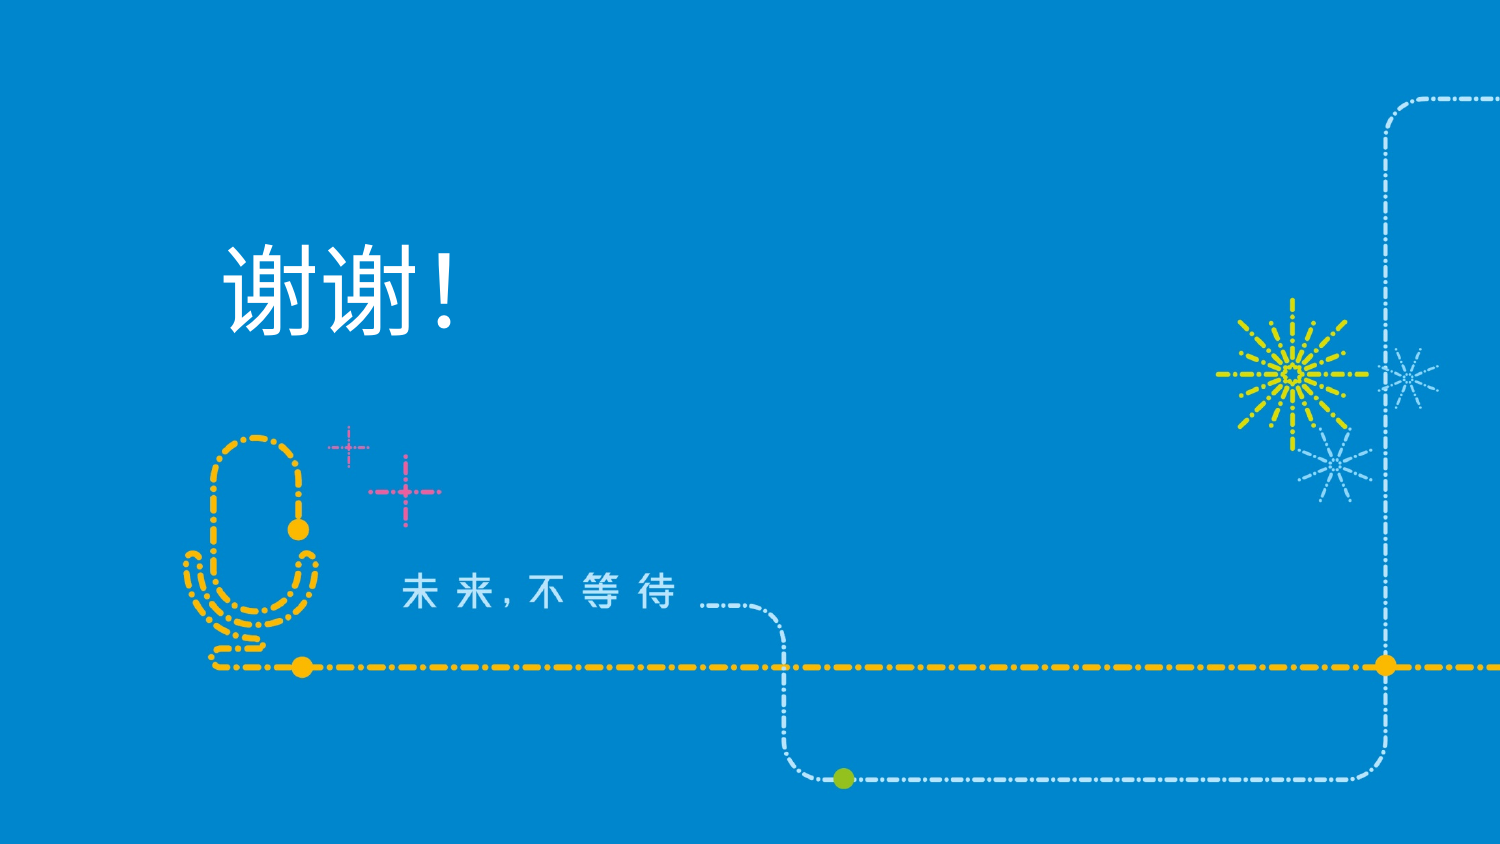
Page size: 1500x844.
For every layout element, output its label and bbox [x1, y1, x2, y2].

picture [927, 662, 945, 671]
picture [523, 663, 541, 671]
picture [233, 632, 239, 641]
picture [1037, 774, 1048, 782]
picture [1425, 662, 1443, 672]
picture [768, 613, 778, 622]
picture [1082, 664, 1101, 671]
picture [949, 664, 954, 672]
picture [1246, 354, 1259, 362]
picture [1336, 778, 1348, 782]
picture [461, 664, 479, 670]
picture [274, 657, 323, 678]
picture [214, 644, 232, 653]
picture [1416, 97, 1429, 101]
picture [240, 605, 258, 615]
picture [265, 618, 283, 627]
picture [1122, 778, 1134, 782]
picture [296, 561, 302, 568]
picture [782, 716, 786, 728]
picture [554, 663, 572, 672]
picture [278, 443, 293, 458]
picture [1326, 354, 1339, 362]
picture [896, 662, 914, 672]
picture [1207, 663, 1225, 670]
picture [1255, 401, 1266, 412]
picture [1359, 474, 1367, 479]
picture [1269, 664, 1288, 670]
picture [1058, 775, 1070, 782]
picture [1264, 346, 1321, 403]
picture [1320, 433, 1327, 441]
picture [1305, 328, 1313, 341]
picture [1331, 663, 1349, 673]
picture [244, 642, 266, 652]
picture [824, 664, 830, 671]
picture [220, 441, 238, 454]
picture [1237, 664, 1256, 670]
picture [1293, 777, 1305, 782]
picture [930, 778, 948, 782]
picture [297, 550, 315, 560]
picture [1406, 374, 1413, 380]
picture [616, 664, 634, 671]
picture [1165, 777, 1177, 782]
picture [491, 662, 510, 671]
picture [204, 593, 210, 600]
picture [1315, 775, 1327, 782]
picture [1015, 778, 1027, 782]
picture [293, 600, 307, 615]
picture [1336, 320, 1347, 331]
picture [1208, 777, 1220, 782]
picture [210, 464, 219, 482]
picture [1290, 322, 1295, 336]
picture [1437, 97, 1450, 103]
picture [184, 570, 192, 588]
picture [1383, 266, 1387, 285]
picture [309, 571, 318, 589]
picture [678, 664, 696, 670]
picture [327, 664, 333, 671]
picture [1272, 408, 1280, 421]
picture [1011, 663, 1017, 670]
picture [193, 600, 205, 616]
picture [1386, 117, 1393, 128]
picture [638, 663, 644, 671]
picture [994, 778, 1006, 782]
picture [1238, 418, 1249, 429]
picture [1384, 693, 1388, 705]
picture [367, 663, 386, 671]
picture [699, 663, 728, 671]
picture [1398, 102, 1408, 110]
picture [1383, 329, 1387, 341]
picture [210, 526, 217, 544]
picture [271, 598, 287, 610]
picture [243, 664, 261, 670]
picture [887, 776, 899, 782]
picture [1272, 774, 1284, 782]
picture [908, 776, 921, 782]
picture [264, 664, 271, 670]
picture [234, 618, 252, 628]
picture [1145, 663, 1163, 671]
picture [785, 758, 797, 768]
picture [226, 615, 231, 623]
picture [803, 772, 813, 779]
picture [1362, 651, 1412, 683]
picture [204, 617, 212, 623]
picture [1326, 386, 1339, 395]
picture [1079, 776, 1092, 782]
picture [585, 663, 603, 673]
picture [865, 664, 883, 670]
picture [958, 663, 977, 671]
picture [1338, 448, 1343, 458]
picture [803, 663, 821, 670]
picture [782, 673, 786, 685]
picture [209, 601, 224, 616]
picture [213, 623, 230, 635]
picture [1384, 608, 1388, 619]
picture [295, 469, 303, 487]
picture [647, 664, 665, 671]
picture [782, 695, 786, 707]
picture [973, 778, 984, 782]
picture [952, 778, 963, 782]
picture [1459, 97, 1471, 101]
picture [398, 663, 417, 671]
picture [793, 664, 800, 671]
picture [1290, 437, 1295, 451]
picture [1272, 328, 1280, 341]
picture [1319, 337, 1330, 348]
picture [292, 571, 301, 588]
picture [336, 663, 354, 670]
picture [1357, 772, 1368, 779]
picture [740, 662, 759, 670]
picture [1287, 413, 1295, 427]
picture [1246, 387, 1259, 395]
picture [1176, 663, 1194, 671]
picture [403, 573, 437, 608]
picture [1383, 587, 1387, 598]
picture [367, 454, 442, 527]
picture [1051, 664, 1069, 670]
picture [1289, 298, 1295, 312]
picture [1238, 320, 1249, 331]
picture [780, 631, 787, 642]
picture [1487, 663, 1500, 671]
picture [1455, 664, 1474, 670]
picture [1300, 663, 1319, 671]
picture [1383, 736, 1387, 747]
picture [256, 622, 261, 630]
picture [1143, 778, 1155, 782]
picture [1215, 371, 1230, 377]
picture [211, 662, 230, 670]
picture [249, 435, 268, 442]
picture [989, 662, 1008, 672]
picture [866, 777, 878, 782]
picture [327, 425, 369, 469]
picture [1355, 372, 1368, 377]
picture [1041, 664, 1049, 671]
picture [185, 550, 202, 560]
picture [1305, 408, 1313, 421]
picture [823, 767, 856, 791]
picture [1384, 437, 1388, 448]
picture [1336, 418, 1347, 429]
picture [1379, 366, 1389, 391]
picture [1259, 664, 1266, 670]
picture [1320, 401, 1330, 412]
picture [262, 606, 268, 613]
picture [834, 664, 853, 671]
picture [782, 738, 787, 750]
picture [216, 587, 230, 606]
picture [209, 547, 216, 554]
picture [1240, 371, 1254, 378]
picture [430, 664, 448, 671]
picture [1375, 757, 1382, 767]
picture [1446, 663, 1452, 670]
picture [583, 570, 618, 608]
picture [210, 495, 217, 513]
picture [198, 573, 206, 593]
picture [750, 604, 761, 610]
picture [1303, 474, 1311, 479]
picture [771, 644, 790, 671]
picture [312, 561, 318, 568]
picture [530, 576, 562, 608]
picture [1229, 775, 1262, 782]
picture [1113, 663, 1132, 670]
picture [1186, 777, 1205, 782]
picture [1331, 370, 1345, 377]
picture [639, 573, 674, 608]
picture [287, 500, 309, 540]
picture [209, 557, 217, 576]
picture [1094, 778, 1119, 782]
picture [513, 664, 519, 671]
picture [728, 603, 741, 607]
picture [1197, 665, 1203, 672]
picture [242, 633, 260, 642]
picture [1020, 662, 1039, 671]
picture [1316, 458, 1326, 462]
picture [208, 486, 216, 492]
picture [182, 561, 189, 567]
picture [1481, 97, 1500, 102]
picture [458, 573, 491, 608]
picture [285, 614, 292, 620]
picture [1255, 337, 1266, 348]
